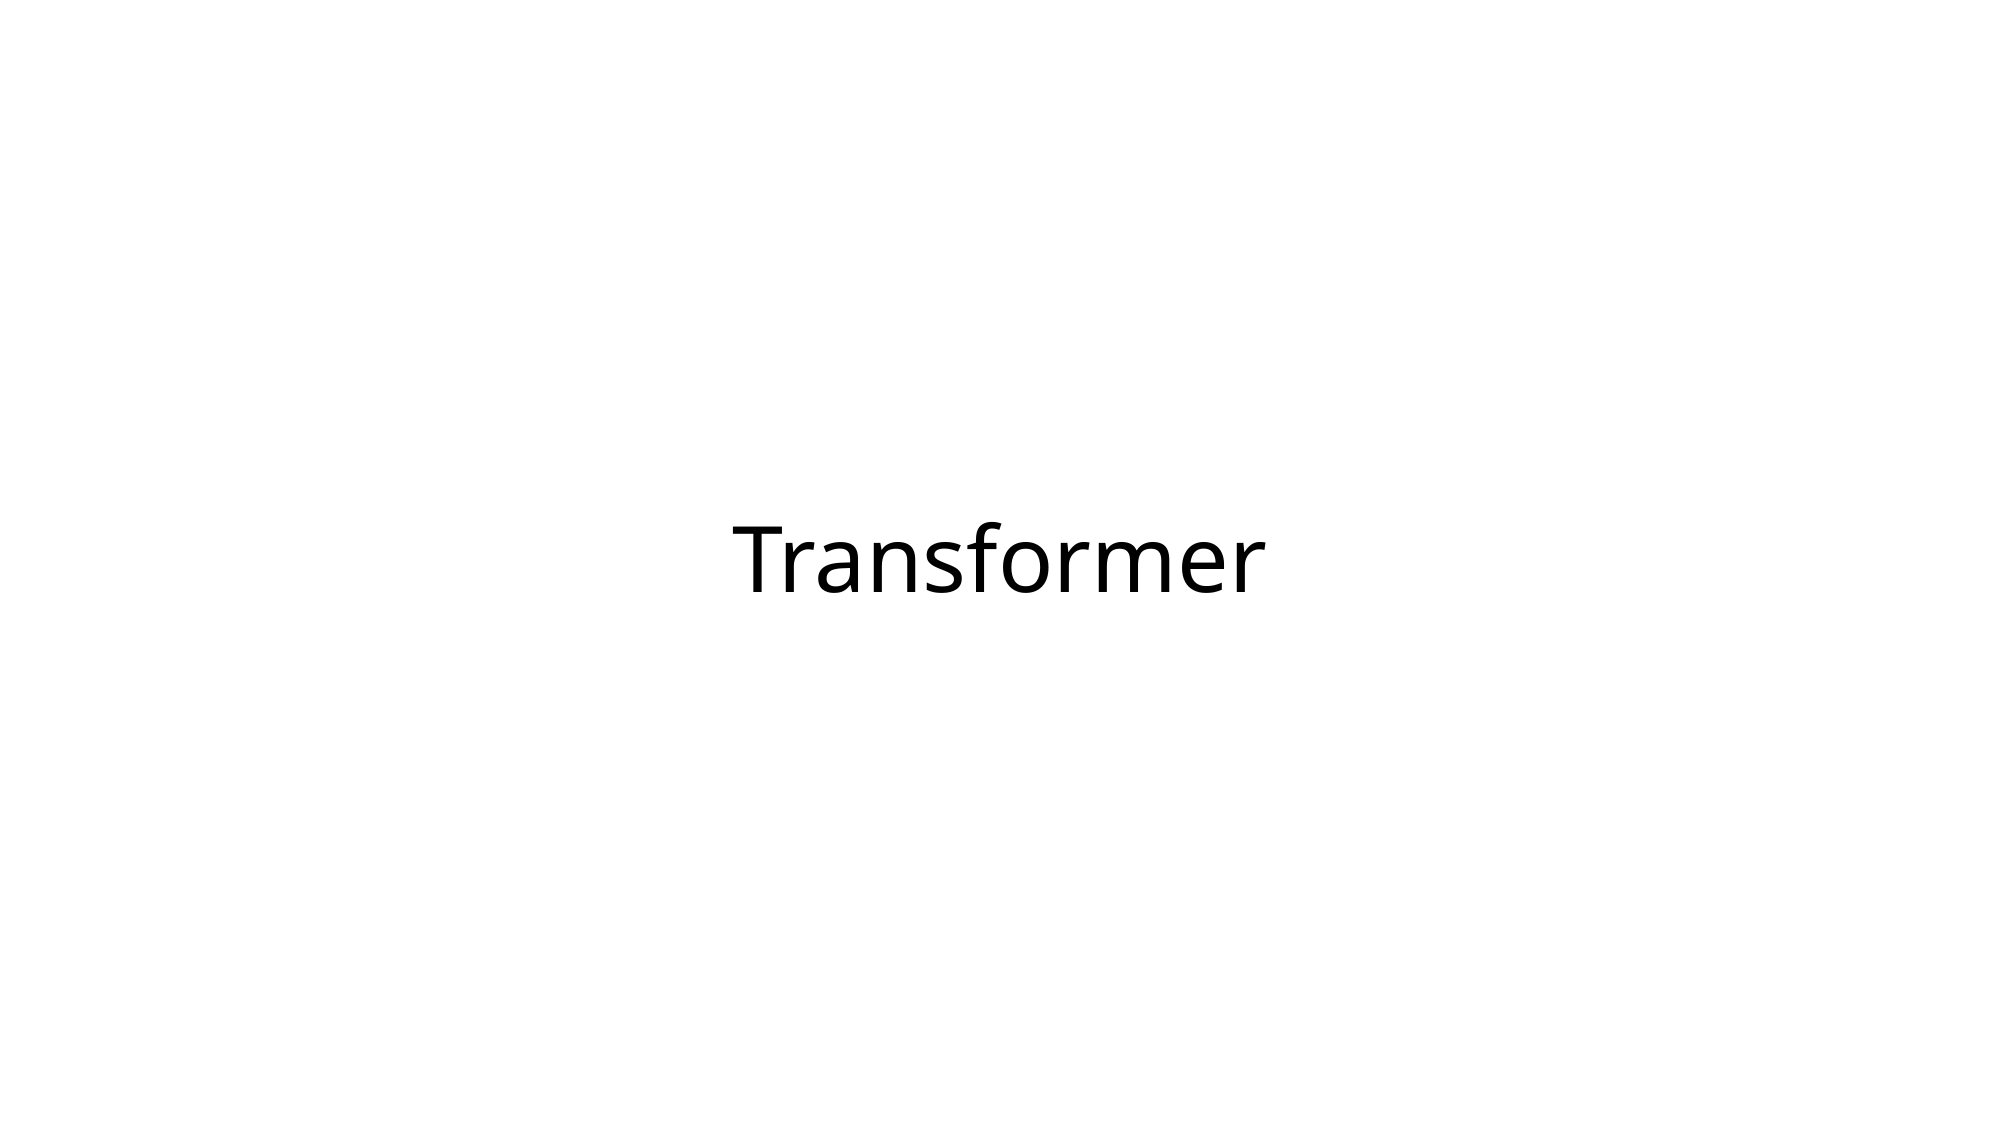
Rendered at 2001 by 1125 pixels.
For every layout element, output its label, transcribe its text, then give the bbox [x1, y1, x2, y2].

title Transformer [137, 453, 1863, 672]
